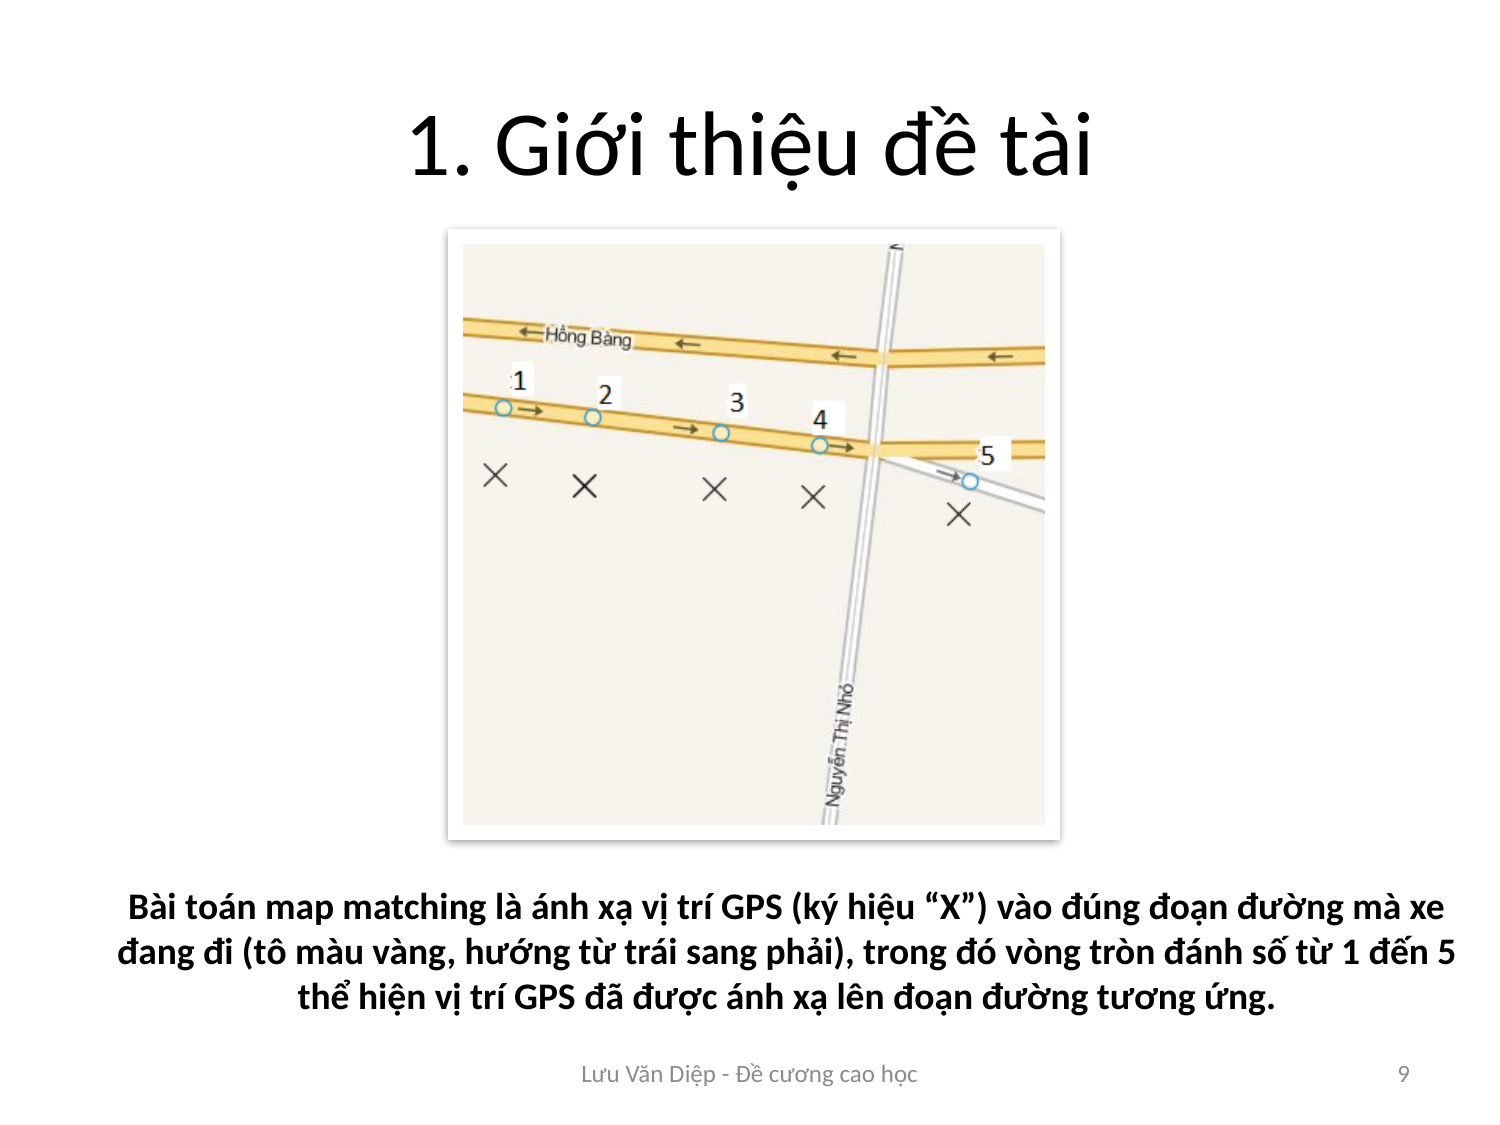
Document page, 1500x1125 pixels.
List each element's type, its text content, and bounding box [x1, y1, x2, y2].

footer Lưu Văn Diệp - Đề cương cao học [512, 1070, 988, 1103]
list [462, 243, 1046, 826]
slide_number 9 [1074, 1070, 1425, 1103]
title 1. Giới thiệu đề tài [75, 45, 1425, 233]
text_box Bài toán map matching là ánh xạ vị trí GPS (ký hiệu “X”) vào đúng đoạn đường mà xe đang đi (tô màu vàng, hướng từ trái sang phải), trong đó vòng tròn đánh số từ 1 đến 5 thể hiện vị trí GPS đã được ánh xạ lên đoạn đường tương ứng. [99, 874, 1475, 1070]
